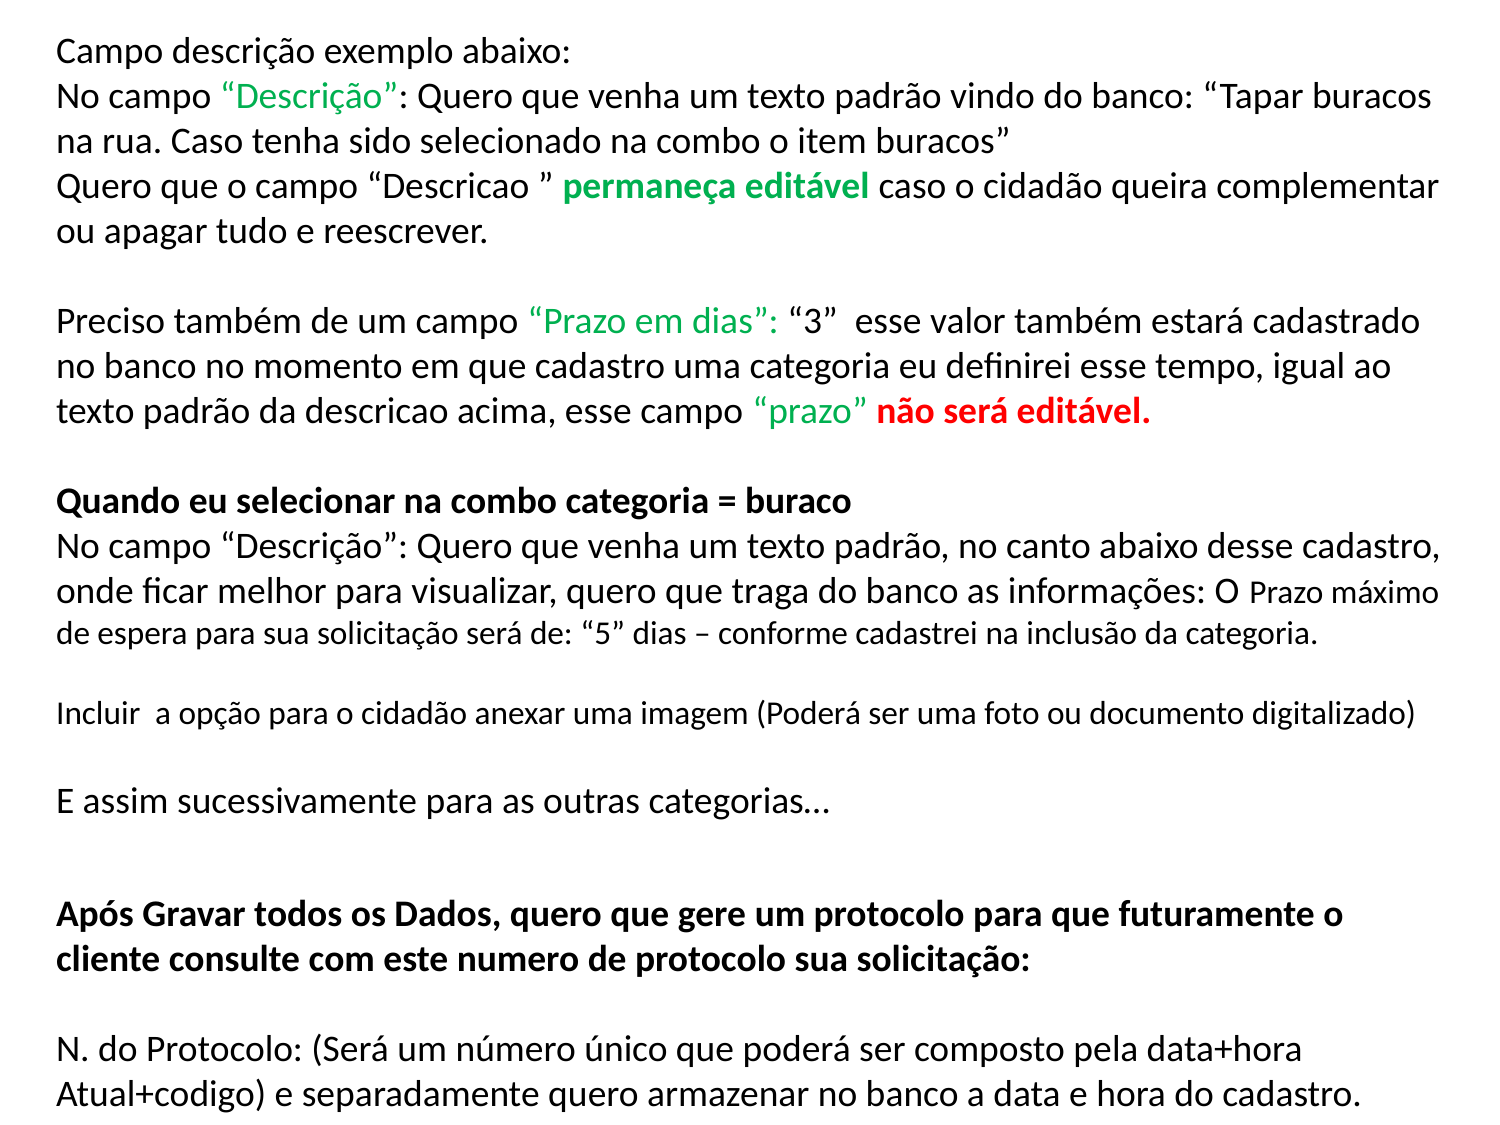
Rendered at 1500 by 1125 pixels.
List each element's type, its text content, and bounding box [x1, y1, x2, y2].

text_box Campo descrição exemplo abaixo: No campo “Descrição”: Quero que venha um texto padrão vindo do banco: “Tapar buracos na rua. Caso tenha sido selecionado na combo o item buracos” Quero que o campo “Descricao ” permaneça editável caso o cidadão queira complementar ou apagar tudo e reescrever. Preciso também de um campo “Prazo em dias”: “3” esse valor também estará cadastrado no banco no momento em que cadastro uma categoria eu definirei esse tempo, igual ao texto padrão da descricao acima, esse campo “prazo” não será editável. Quando eu selecionar na combo categoria = buraco No campo “Descrição”: Quero que venha um texto padrão, no canto abaixo desse cadastro, onde ficar melhor para visualizar, quero que traga do banco as informações: O Prazo máximo de espera para sua solicitação será de: “5” dias – conforme cadastrei na inclusão da categoria. Incluir a opção para o cidadão anexar uma imagem (Poderá ser uma foto ou documento digitalizado) E assim sucessivamente para as outras categorias… [41, 19, 1459, 829]
text_box Após Gravar todos os Dados, quero que gere um protocolo para que futuramente o cliente consulte com este numero de protocolo sua solicitação: N. do Protocolo: (Será um número único que poderá ser composto pela data+hora Atual+codigo) e separadamente quero armazenar no banco a data e hora do cadastro. [41, 881, 1459, 1122]
